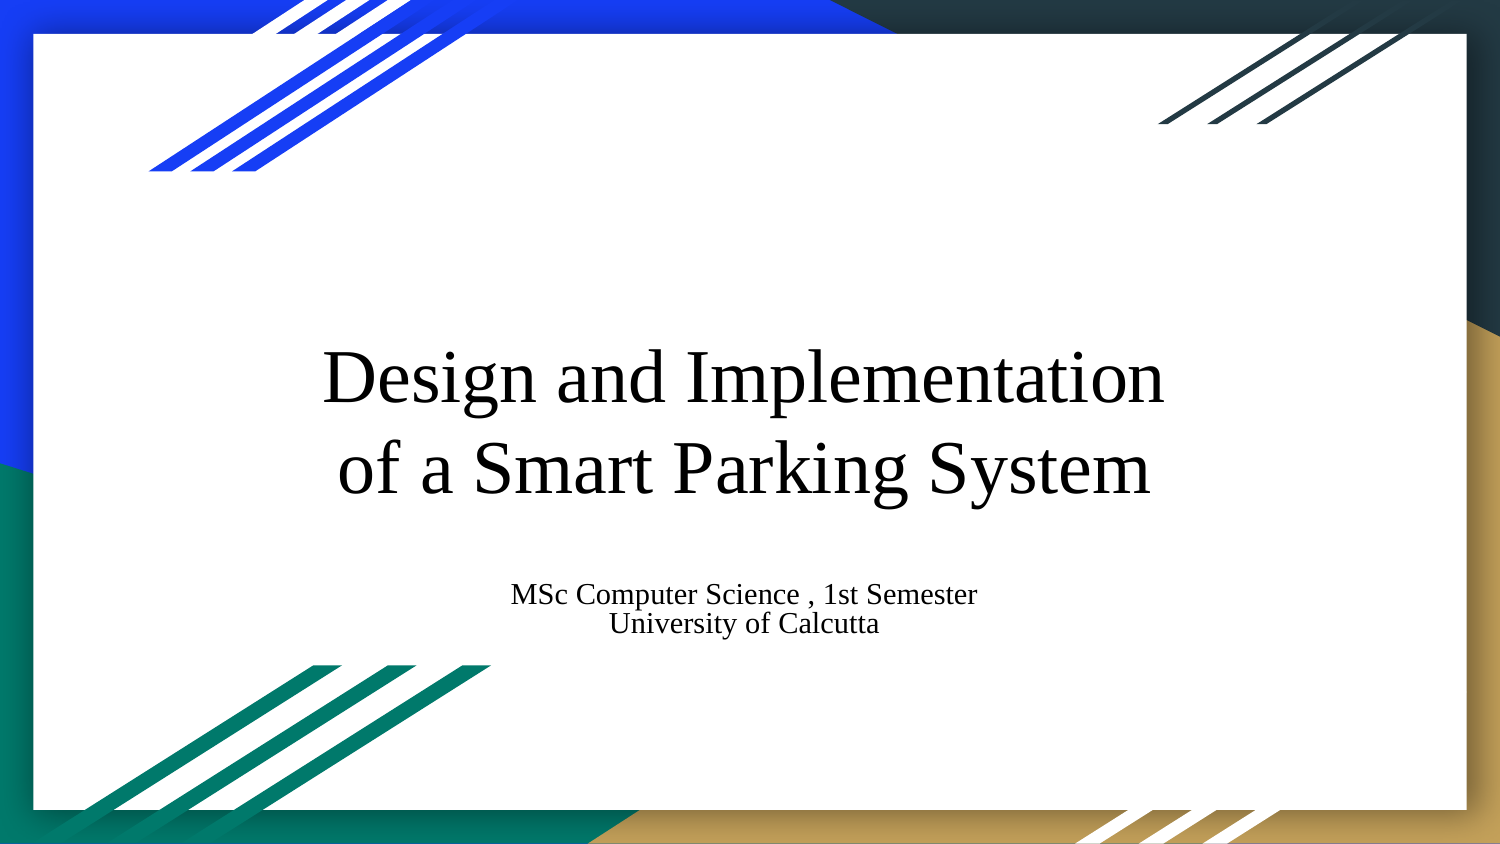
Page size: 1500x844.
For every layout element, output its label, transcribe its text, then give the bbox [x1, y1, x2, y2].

subtitle MSc Computer Science , 1st Semester University of Calcutta [304, 566, 1185, 653]
title Design and Implementation of a Smart Parking System [304, 298, 1185, 537]
